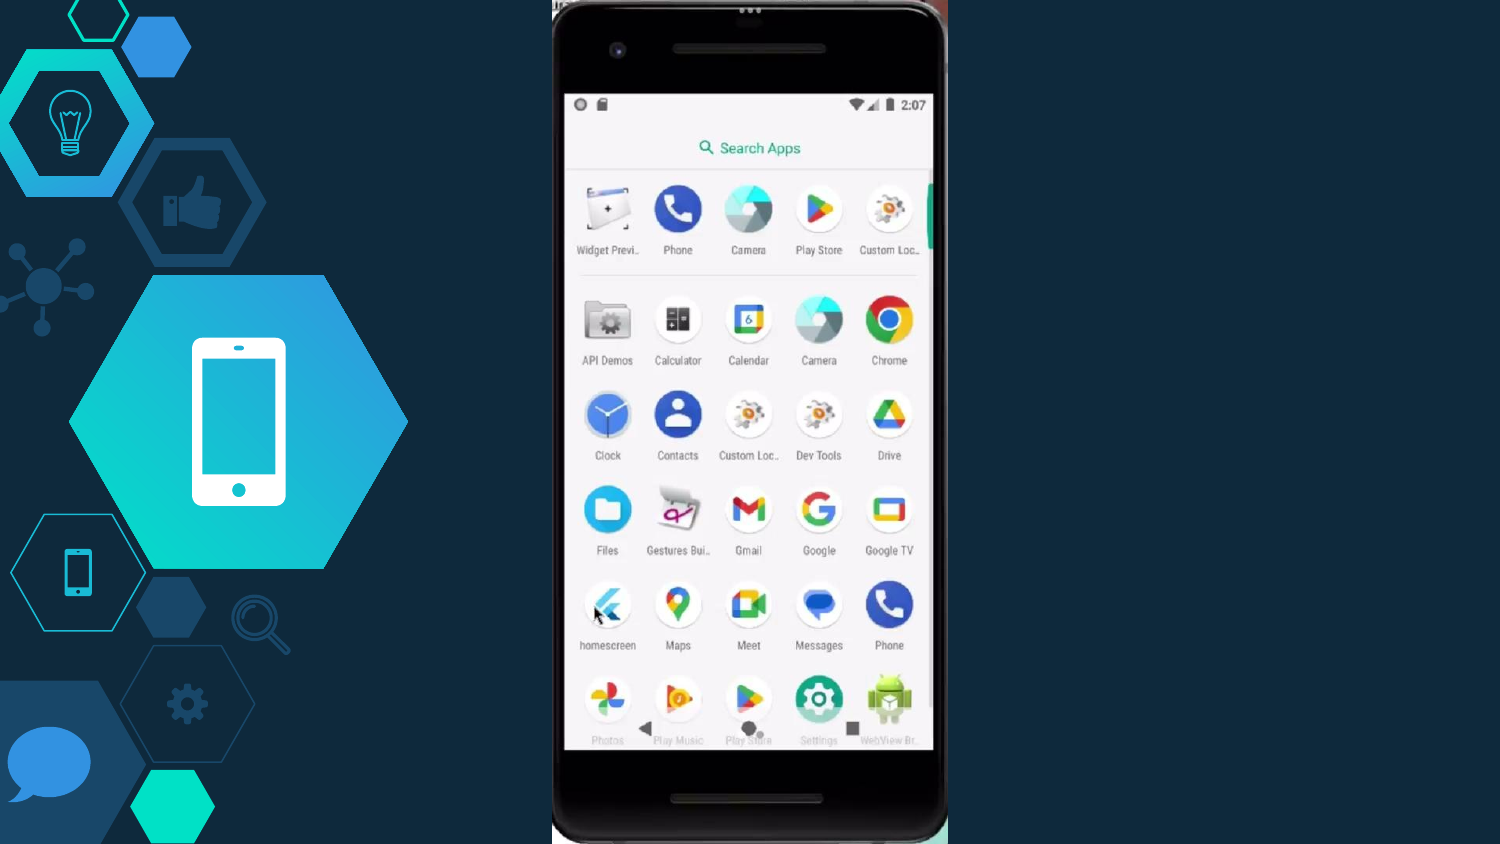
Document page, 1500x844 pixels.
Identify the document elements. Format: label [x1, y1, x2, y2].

text_box [192, 337, 286, 506]
picture [551, 0, 948, 844]
